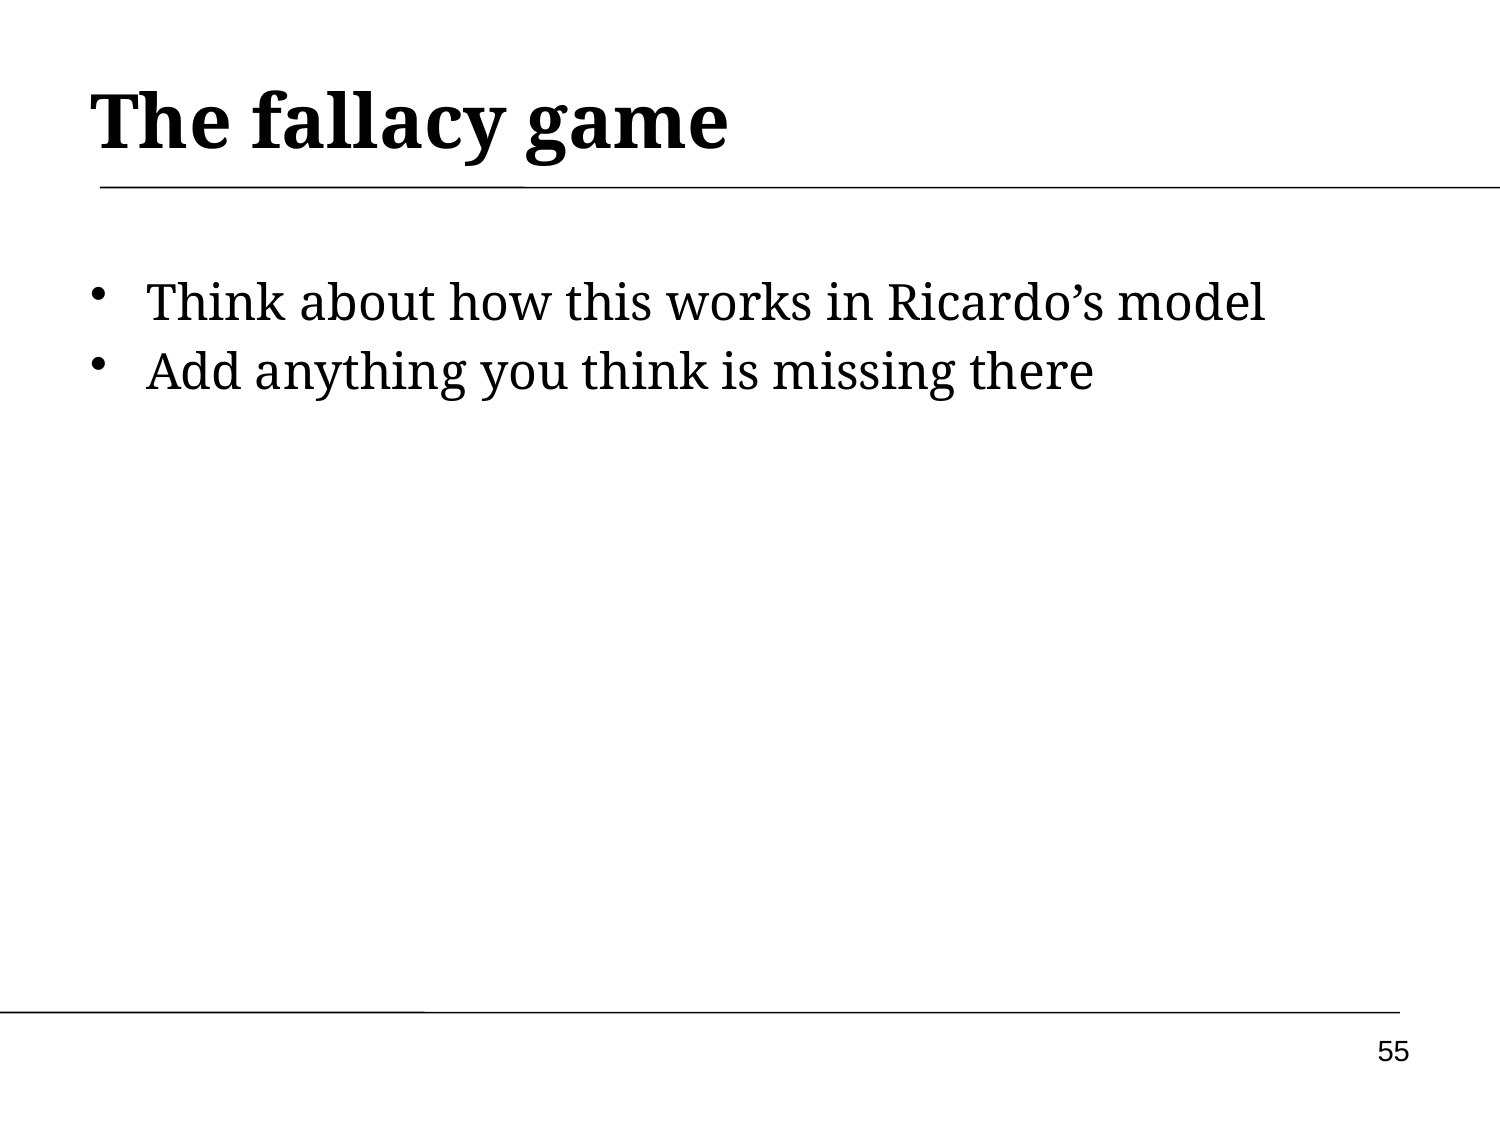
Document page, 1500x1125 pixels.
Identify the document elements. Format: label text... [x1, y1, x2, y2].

title The fallacy game [74, 49, 1426, 188]
list Think about how this works in Ricardo’s model Add anything you think is missing there [74, 262, 1426, 1006]
slide_number 55 [1074, 1024, 1426, 1103]
